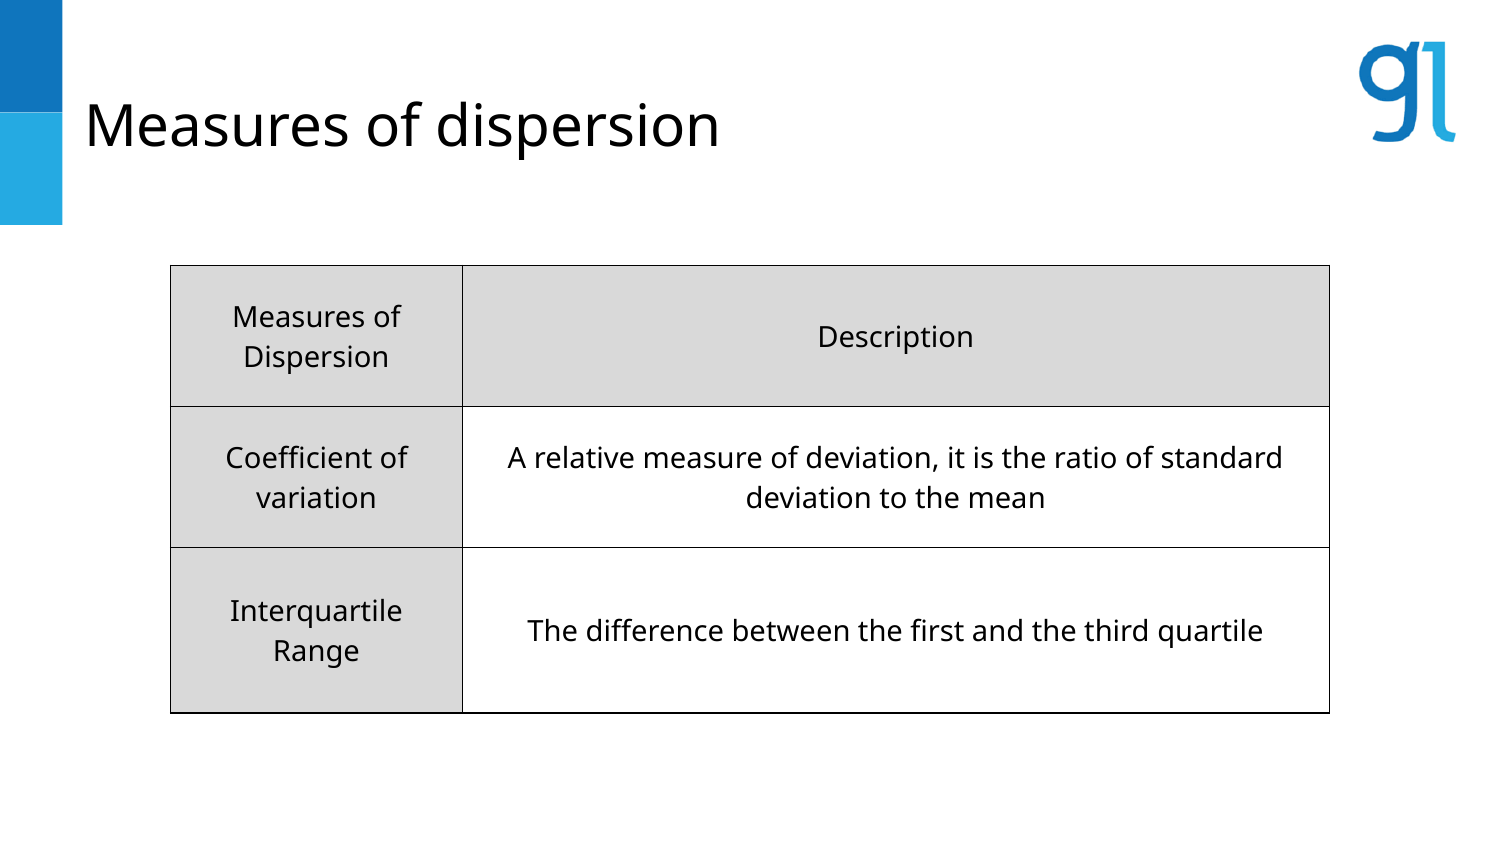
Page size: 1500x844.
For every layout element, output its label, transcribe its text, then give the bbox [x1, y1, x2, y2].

table_cell The difference between the first and the third quartile [463, 548, 1329, 712]
table_header Measures of Dispersion [171, 266, 462, 406]
table_cell A relative measure of deviation, it is the ratio of standard deviation to the mean [463, 407, 1329, 547]
title Measures of dispersion [69, 72, 1175, 167]
table_cell Coefficient of variation [171, 407, 462, 547]
table_header Description [463, 266, 1329, 406]
table_cell Interquartile Range [171, 548, 462, 712]
picture [1331, 17, 1482, 167]
